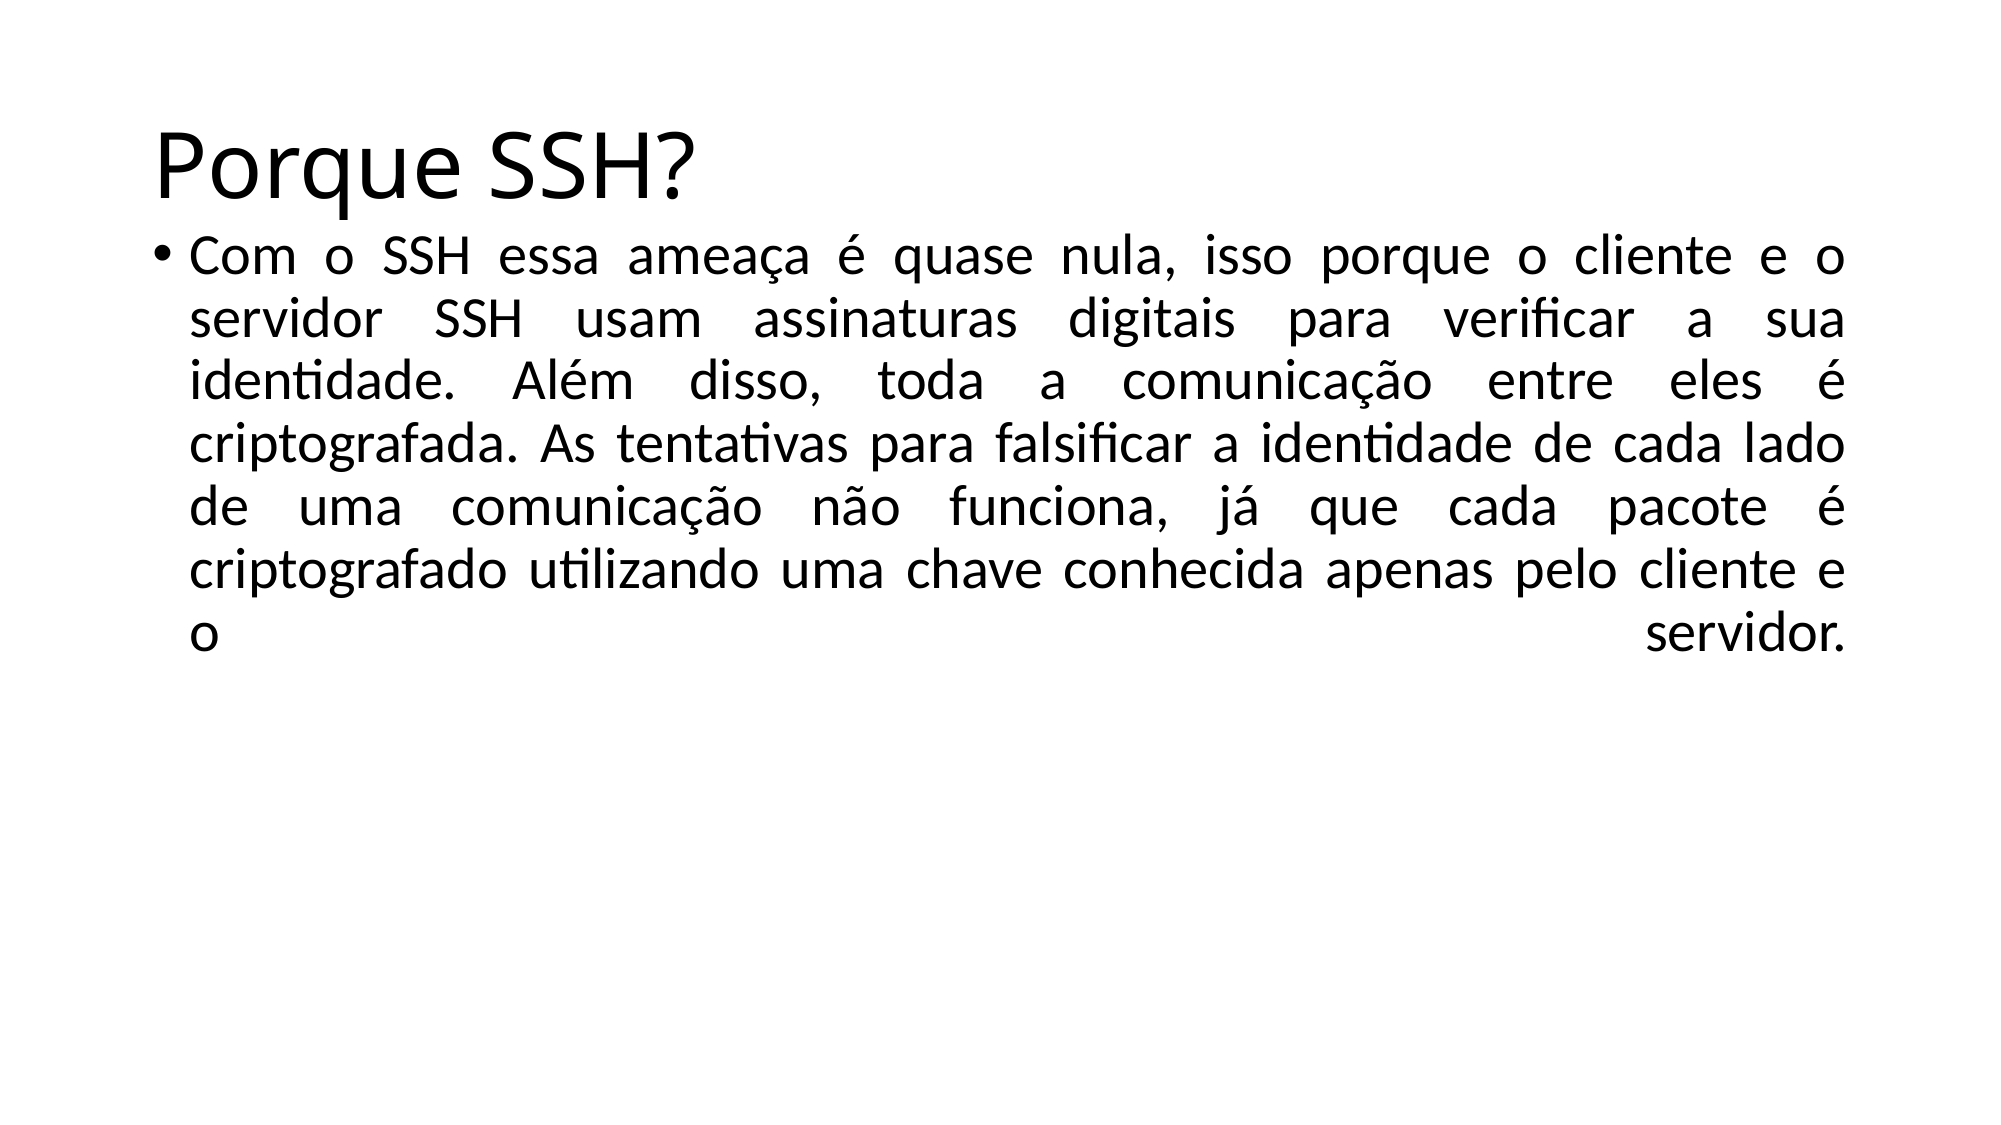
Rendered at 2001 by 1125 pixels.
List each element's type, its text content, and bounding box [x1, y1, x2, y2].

title Porque SSH? [137, 59, 1863, 216]
list Com o SSH essa ameaça é quase nula, isso porque o cliente e o servidor SSH usam assinaturas digitais para verificar a sua identidade. Além disso, toda a comunicação entre eles é criptografada. As tentativas para falsificar a identidade de cada lado de uma comunicação não funciona, já que cada pacote é criptografado utilizando uma chave conhecida apenas pelo cliente e o servidor. [137, 216, 1863, 1014]
